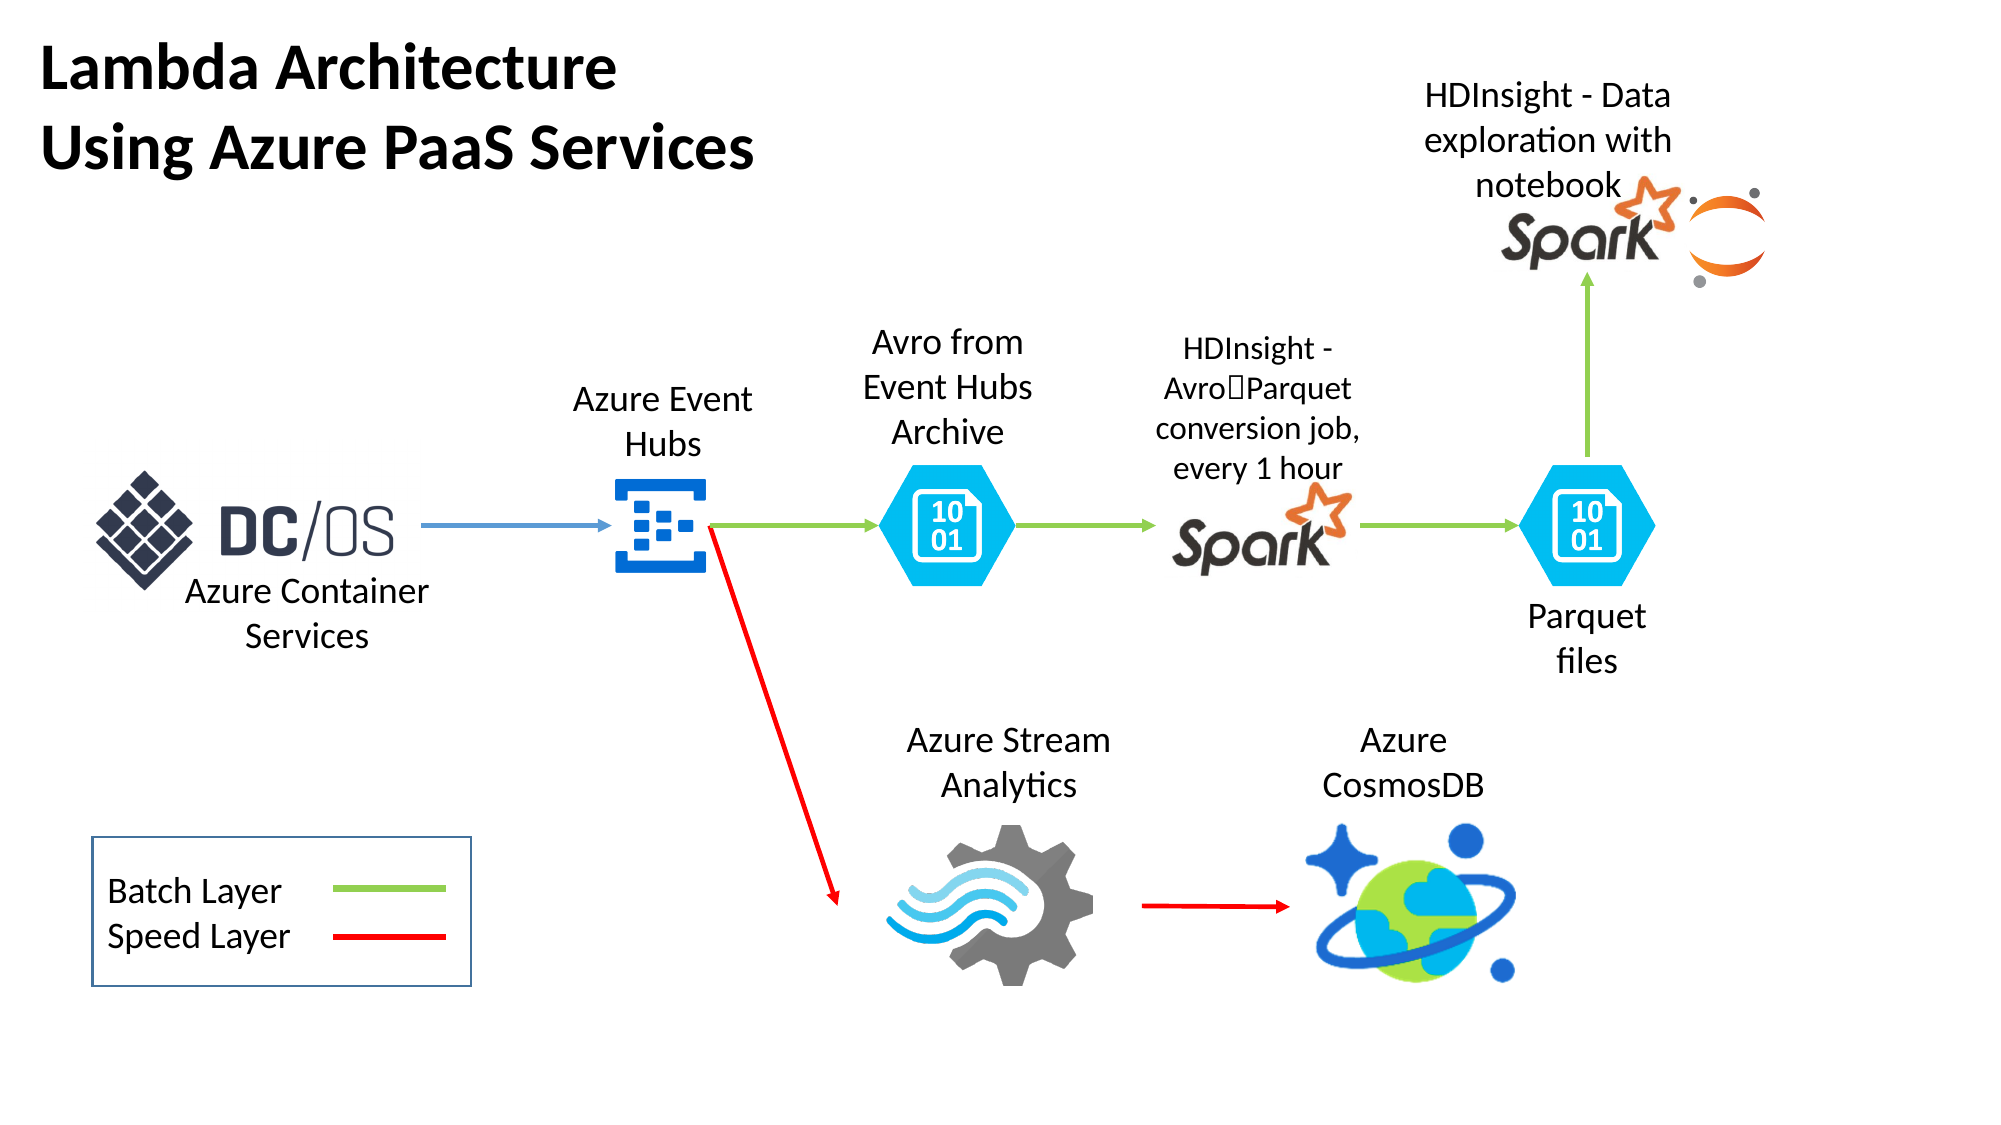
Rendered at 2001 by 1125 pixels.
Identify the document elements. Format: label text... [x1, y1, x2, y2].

picture [837, 825, 1142, 986]
text_box Azure Stream Analytics [878, 708, 1140, 813]
picture [1485, 166, 1799, 310]
picture [83, 439, 421, 612]
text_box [709, 526, 838, 906]
text_box Lambda Architecture Using Azure PaaS Services [25, 15, 795, 190]
picture [913, 490, 981, 562]
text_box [92, 837, 472, 986]
picture [878, 457, 1016, 524]
text_box HDInsight - AvroParquet conversion job, every 1 hour [1111, 318, 1406, 494]
text_box Azure Container Services [124, 558, 491, 664]
picture [1518, 457, 1656, 524]
picture [1289, 800, 1531, 1013]
text_box Azure Event Hubs [557, 366, 769, 472]
text_box Azure CosmosDB [1273, 707, 1535, 813]
picture [878, 528, 1016, 594]
picture [1553, 490, 1621, 562]
picture [1518, 528, 1656, 594]
text_box HDInsight - Data exploration with notebook [1379, 62, 1718, 213]
text_box Avro from Event Hubs Archive [837, 309, 1059, 459]
picture [611, 476, 710, 575]
text_box Parquet files [1491, 583, 1683, 688]
picture [1156, 473, 1361, 578]
